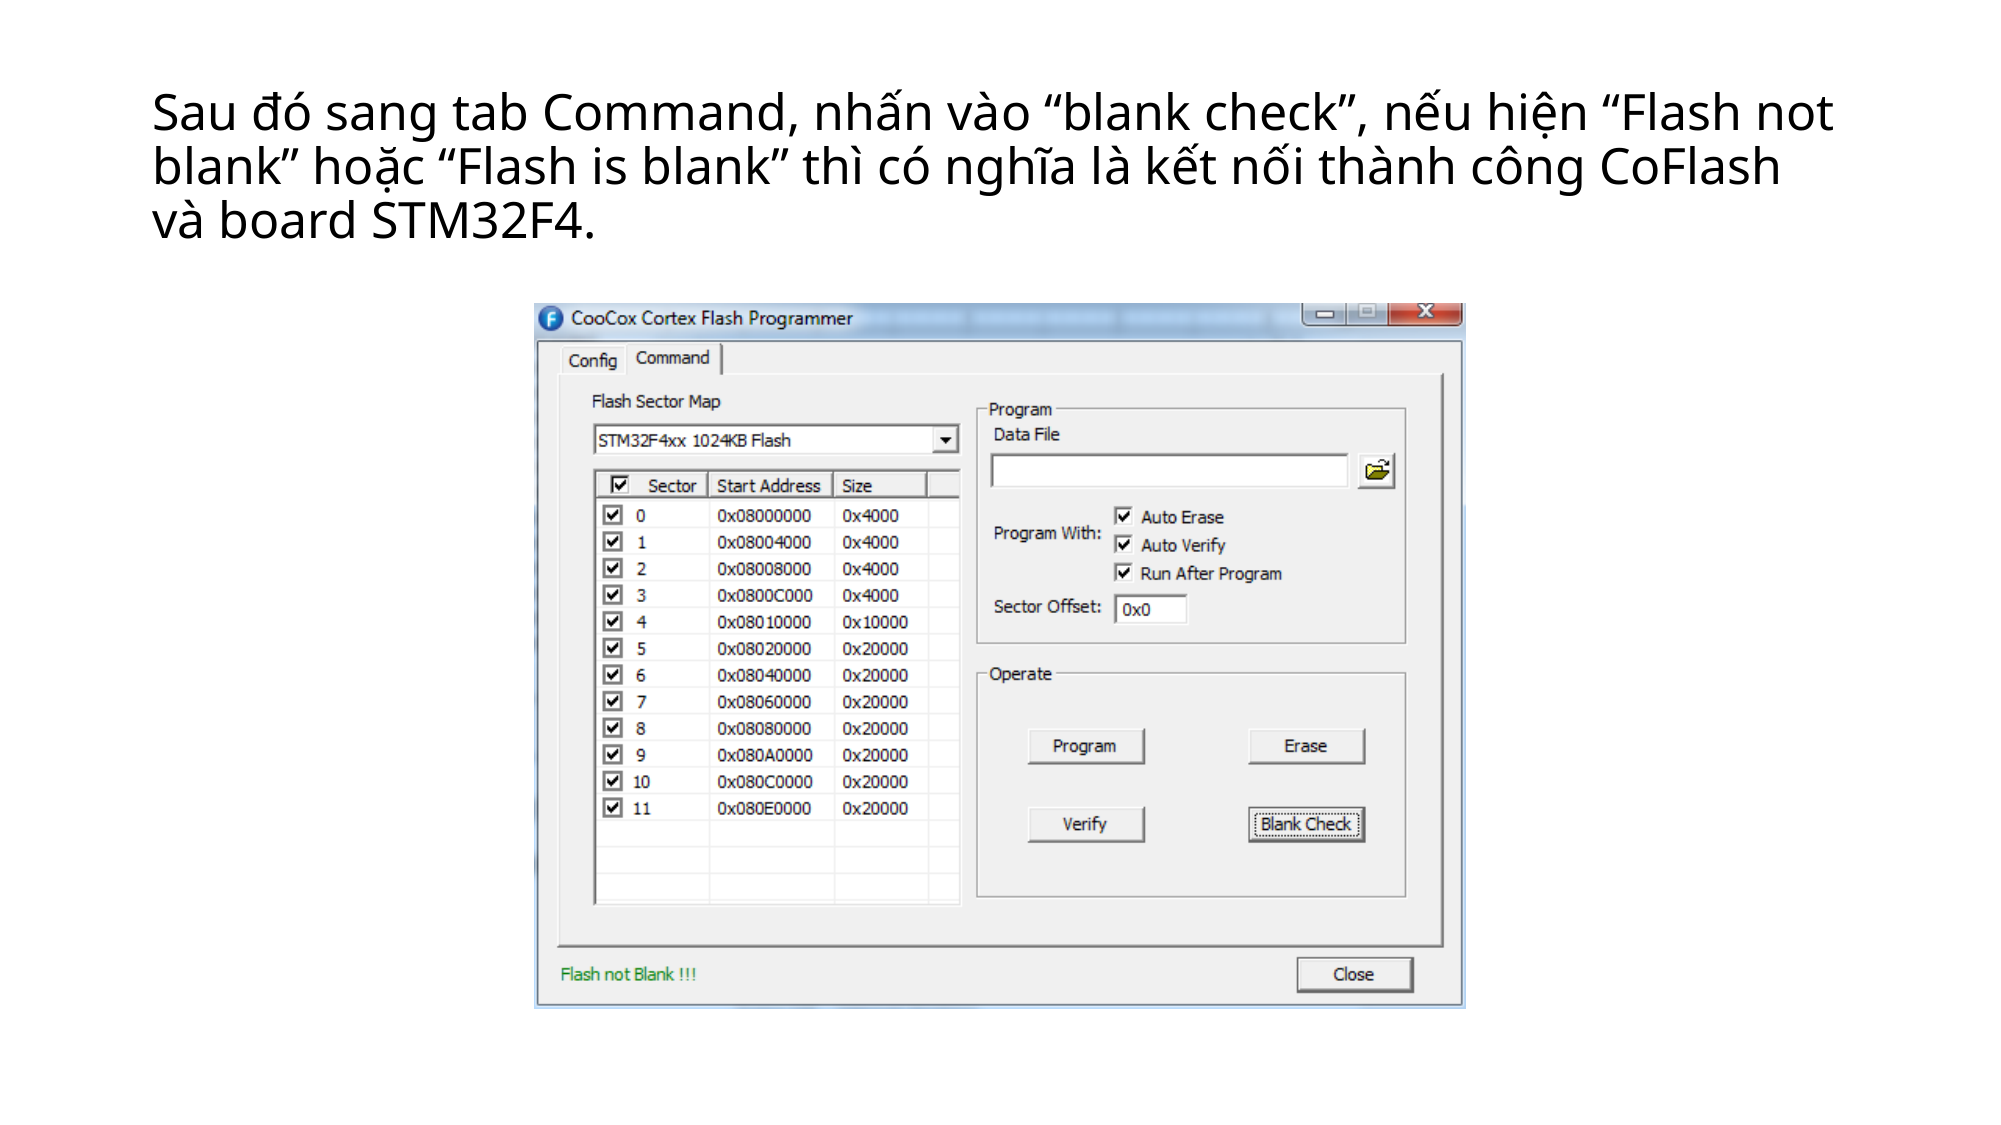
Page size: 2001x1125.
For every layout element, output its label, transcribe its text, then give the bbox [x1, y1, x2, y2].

title Sau đó sang tab Command, nhấn vào “blank check”, nếu hiện “Flash not blank” hoặc “Flash is blank” thì có nghĩa là kết nối thành công CoFlash và board STM32F4. [137, 59, 1863, 278]
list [534, 303, 1466, 1009]
